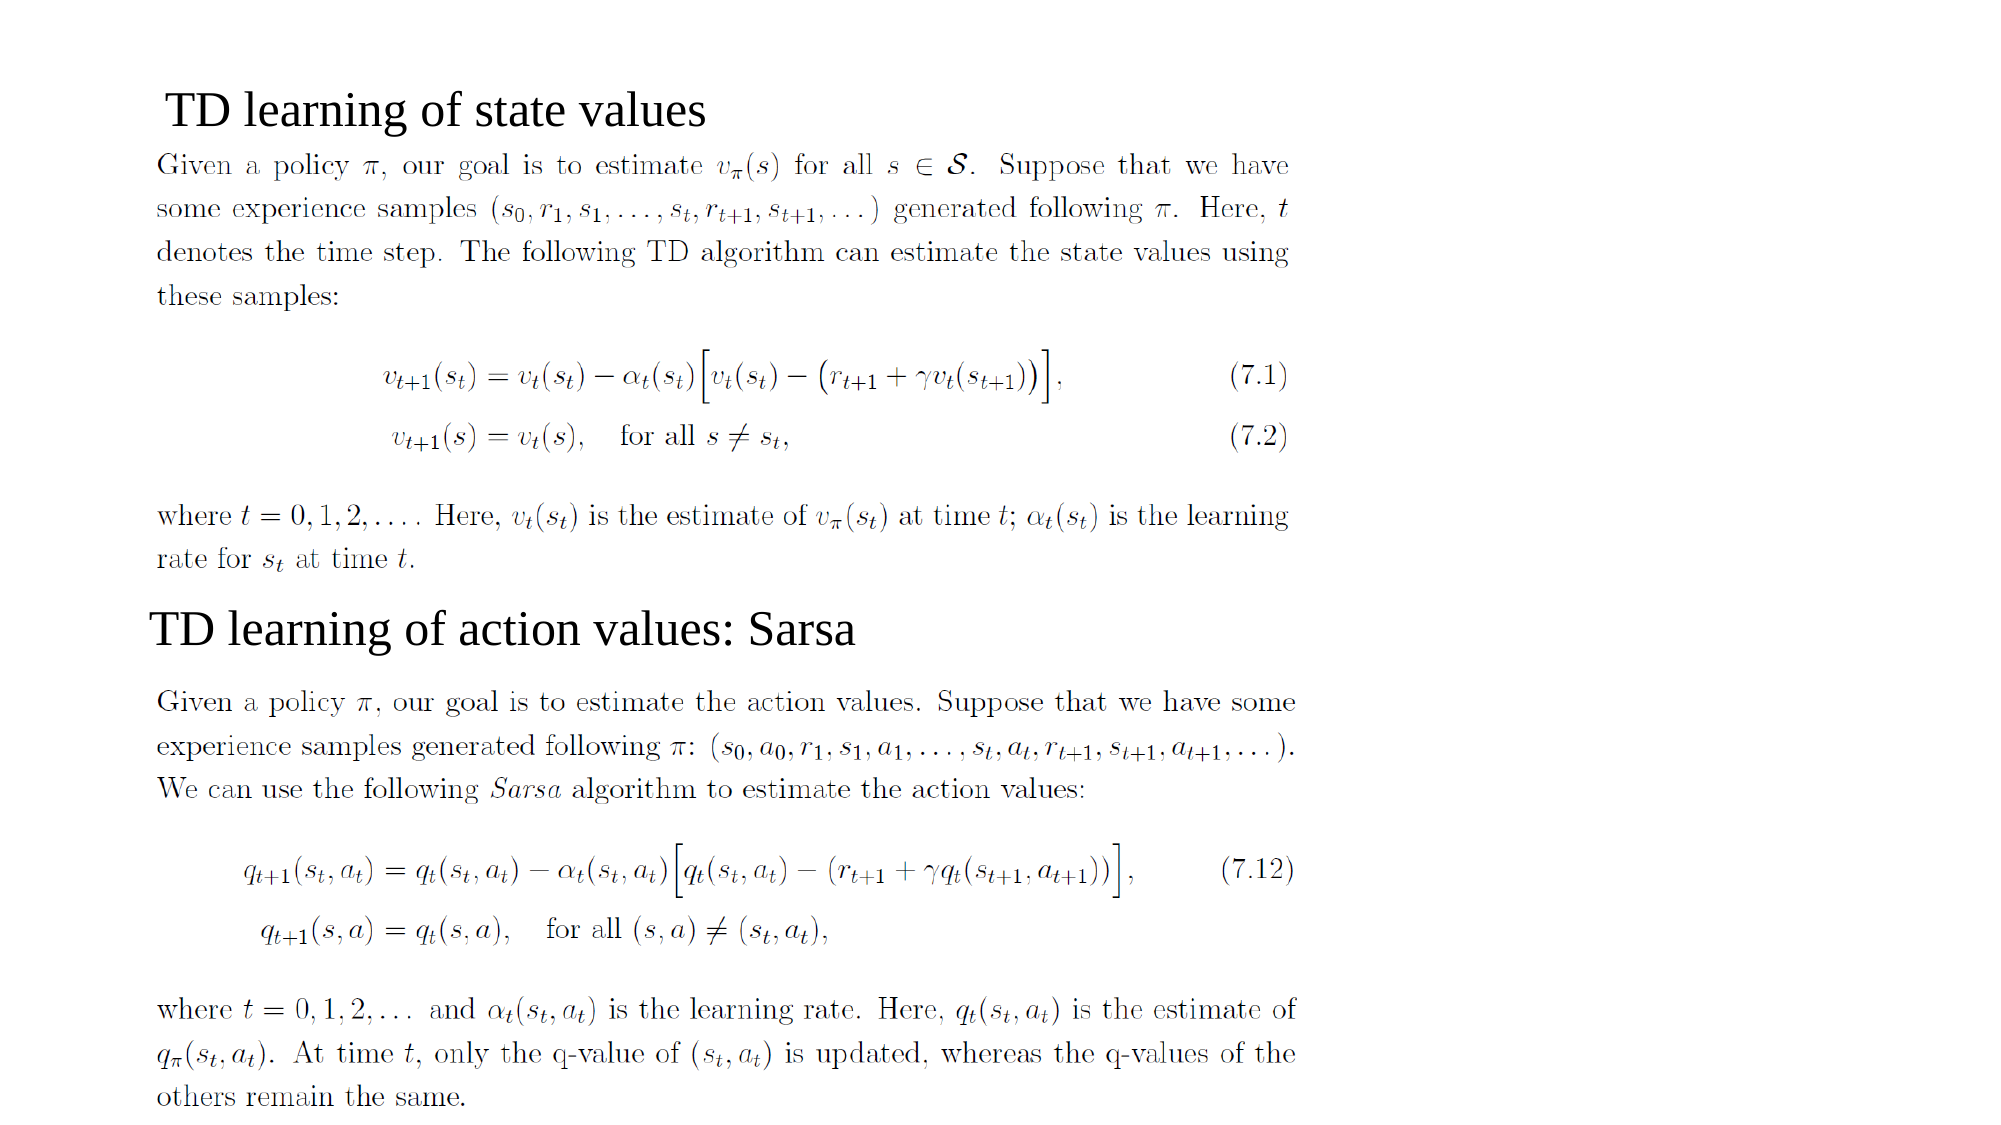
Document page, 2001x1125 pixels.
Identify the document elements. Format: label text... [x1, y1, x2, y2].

picture [149, 145, 1314, 583]
picture [149, 685, 1311, 1122]
text_box TD learning of action values: Sarsa [133, 588, 908, 664]
text_box TD learning of state values [150, 69, 804, 145]
